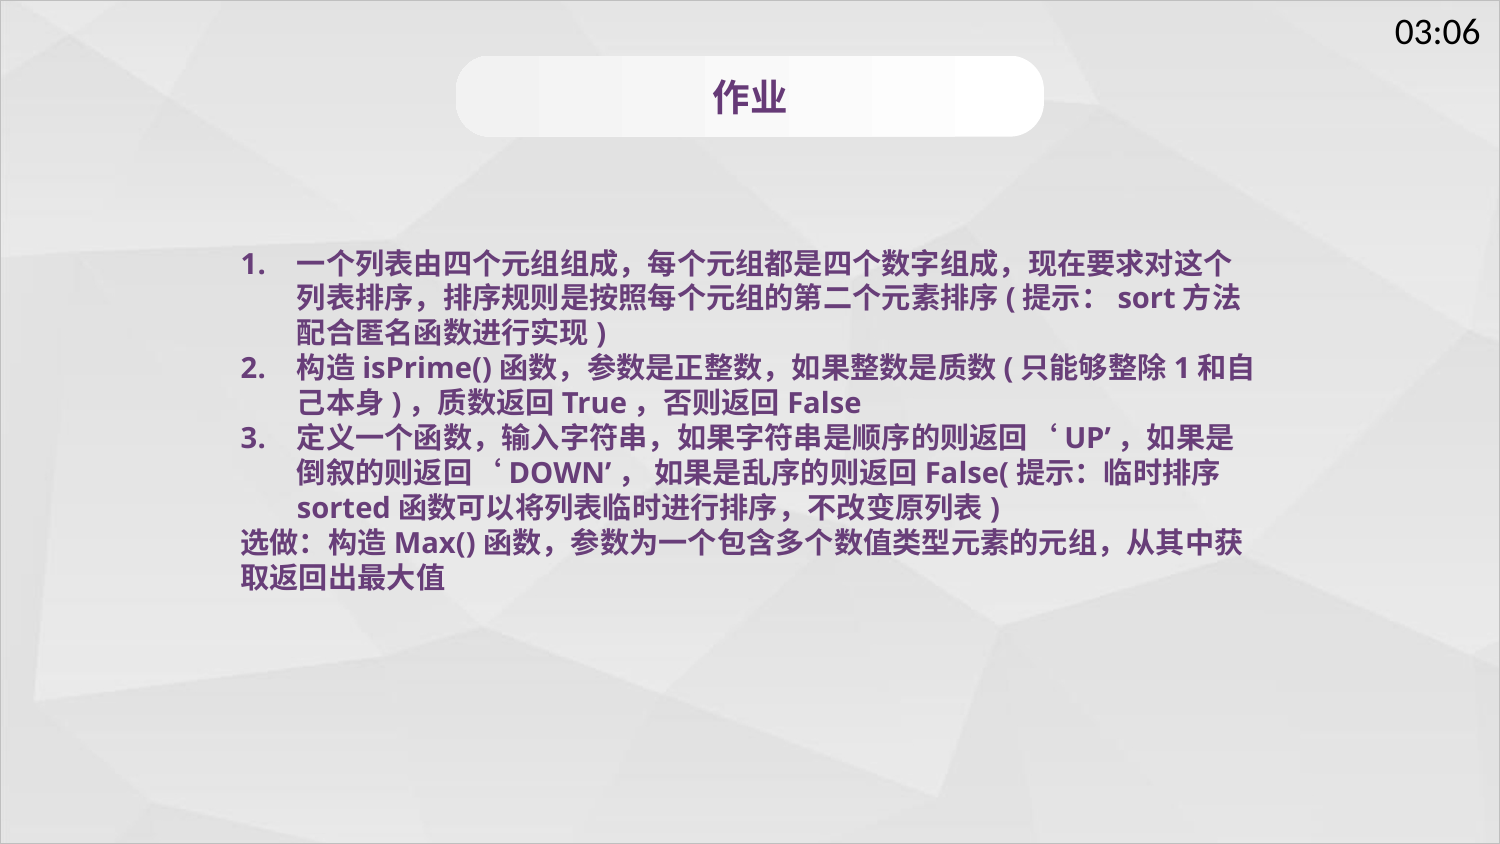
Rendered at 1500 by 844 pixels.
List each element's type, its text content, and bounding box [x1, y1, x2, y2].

text_box 一个列表由四个元组组成，每个元组都是四个数字组成，现在要求对这个列表排序，排序规则是按照每个元组的第二个元素排序(提示：sort方法配合匿名函数进行实现) 构造isPrime()函数，参数是正整数，如果整数是质数(只能够整除1和自己本身)，质数返回True，否则返回False 定义一个函数，输入字符串，如果字符串是顺序的则返回‘UP’，如果是倒叙的则返回‘DOWN’， 如果是乱序的则返回False(提示：临时排序sorted函数可以将列表临时进行排序，不改变原列表) 选做：构造Max()函数，参数为一个包含多个数值类型元素的元组，从其中获取返回出最大值 [225, 237, 1275, 602]
text_box 作业 [454, 54, 1046, 138]
